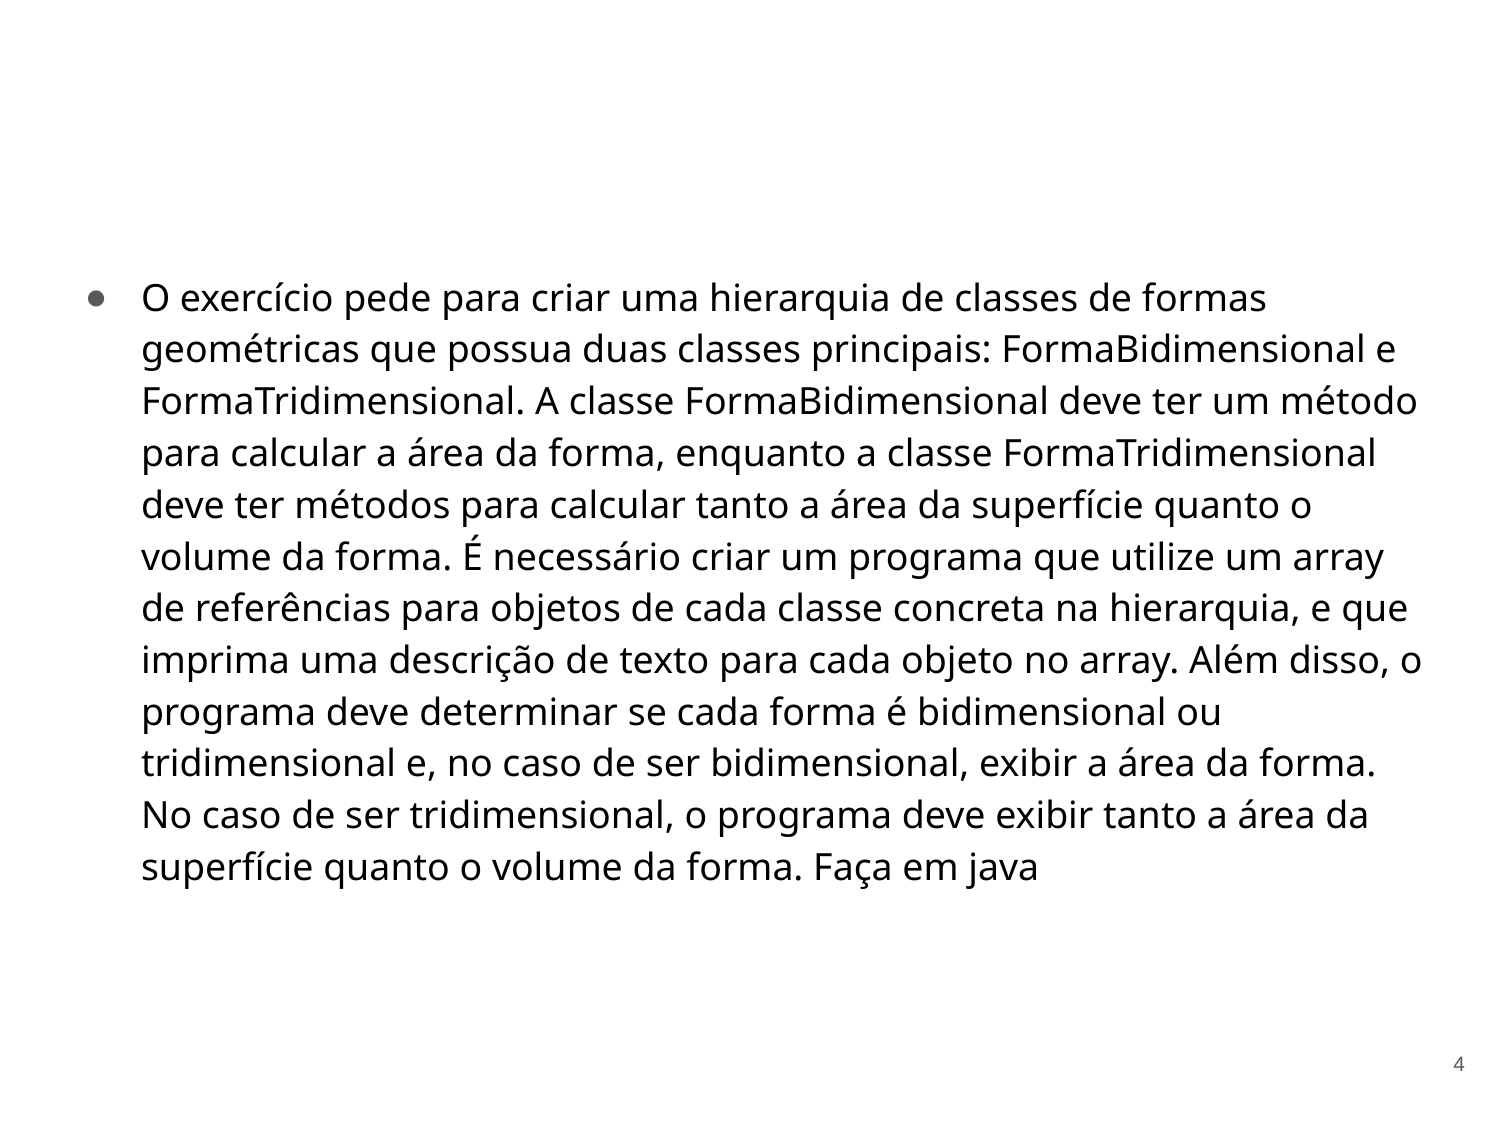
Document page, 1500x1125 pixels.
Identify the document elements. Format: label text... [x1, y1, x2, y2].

slide_number 4 [1389, 1019, 1480, 1106]
list O exercício pede para criar uma hierarquia de classes de formas geométricas que possua duas classes principais: FormaBidimensional e FormaTridimensional. A classe FormaBidimensional deve ter um método para calcular a área da forma, enquanto a classe FormaTridimensional deve ter métodos para calcular tanto a área da superfície quanto o volume da forma. É necessário criar um programa que utilize um array de referências para objetos de cada classe concreta na hierarquia, e que imprima uma descrição de texto para cada objeto no array. Além disso, o programa deve determinar se cada forma é bidimensional ou tridimensional e, no caso de ser bidimensional, exibir a área da forma. No caso de ser tridimensional, o programa deve exibir tanto a área da superfície quanto o volume da forma. Faça em java [51, 252, 1449, 1000]
